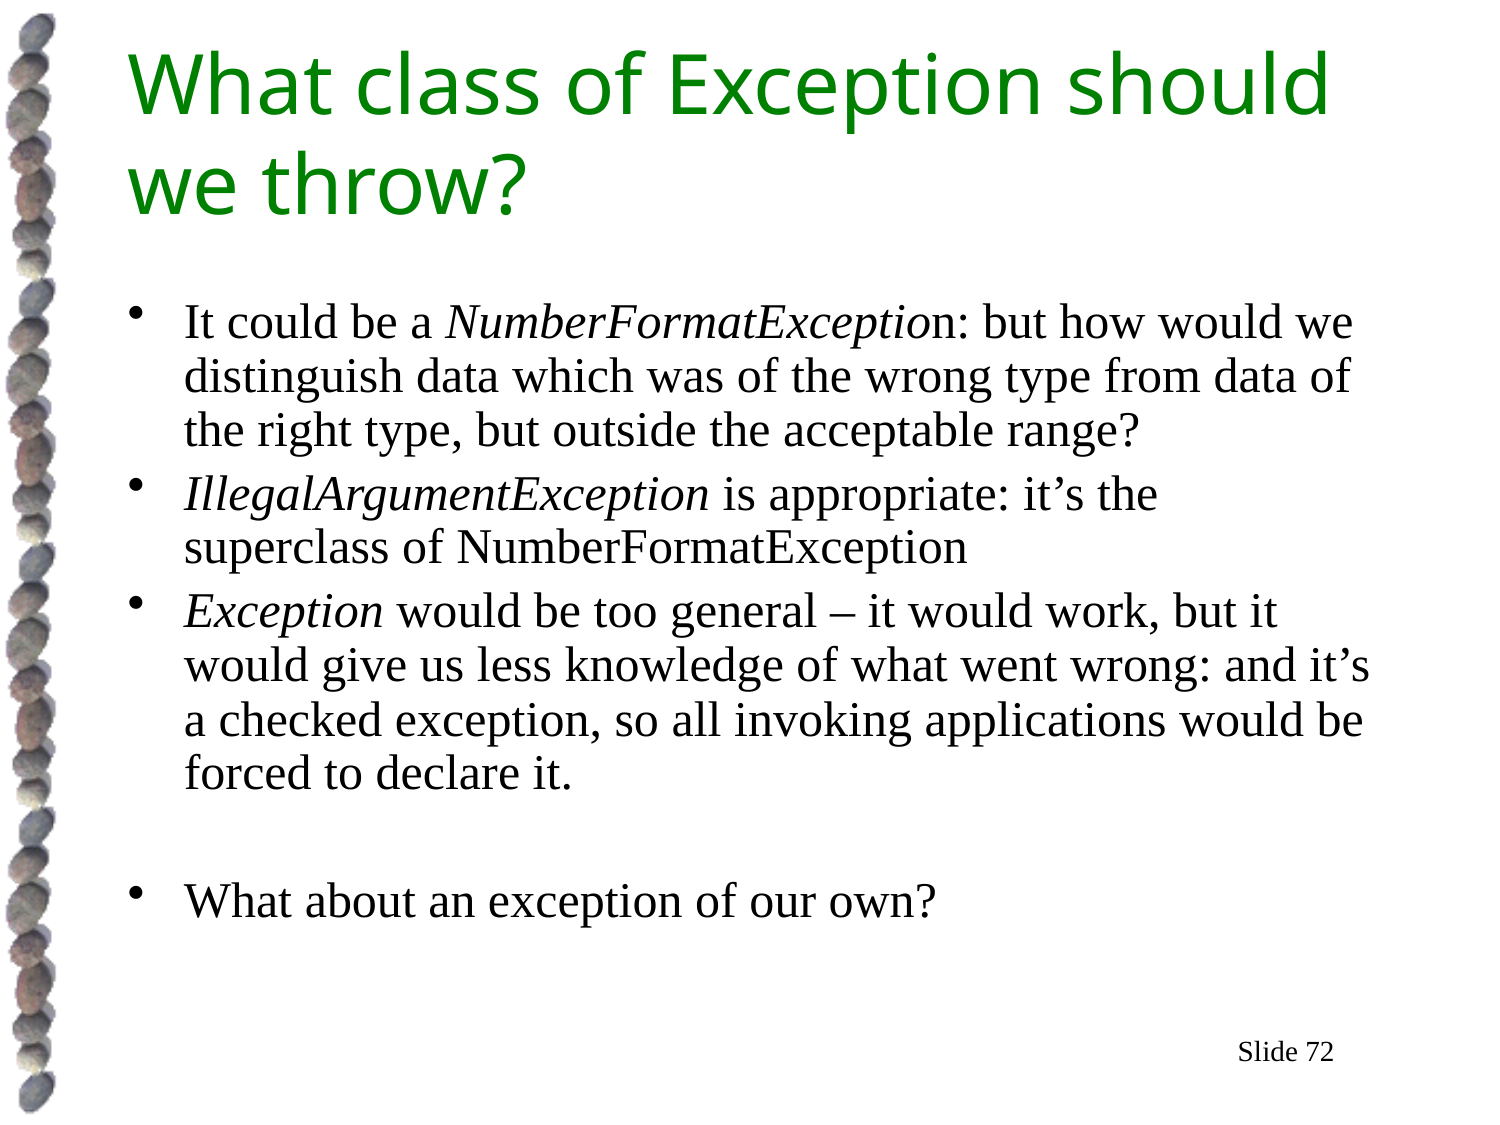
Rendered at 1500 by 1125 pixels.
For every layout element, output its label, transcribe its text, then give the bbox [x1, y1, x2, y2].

slide_number Slide 72 [1037, 1024, 1351, 1101]
title What class of Exception should we throw? [112, 75, 1388, 188]
picture [0, 0, 65, 1125]
list It could be a NumberFormatException: but how would we distinguish data which was of the wrong type from data of the right type, but outside the acceptable range? IllegalArgumentException is appropriate: it’s the superclass of NumberFormatException Exception would be too general – it would work, but it would give us less knowledge of what went wrong: and it’s a checked exception, so all invoking applications would be forced to declare it. What about an exception of our own? [112, 287, 1388, 963]
